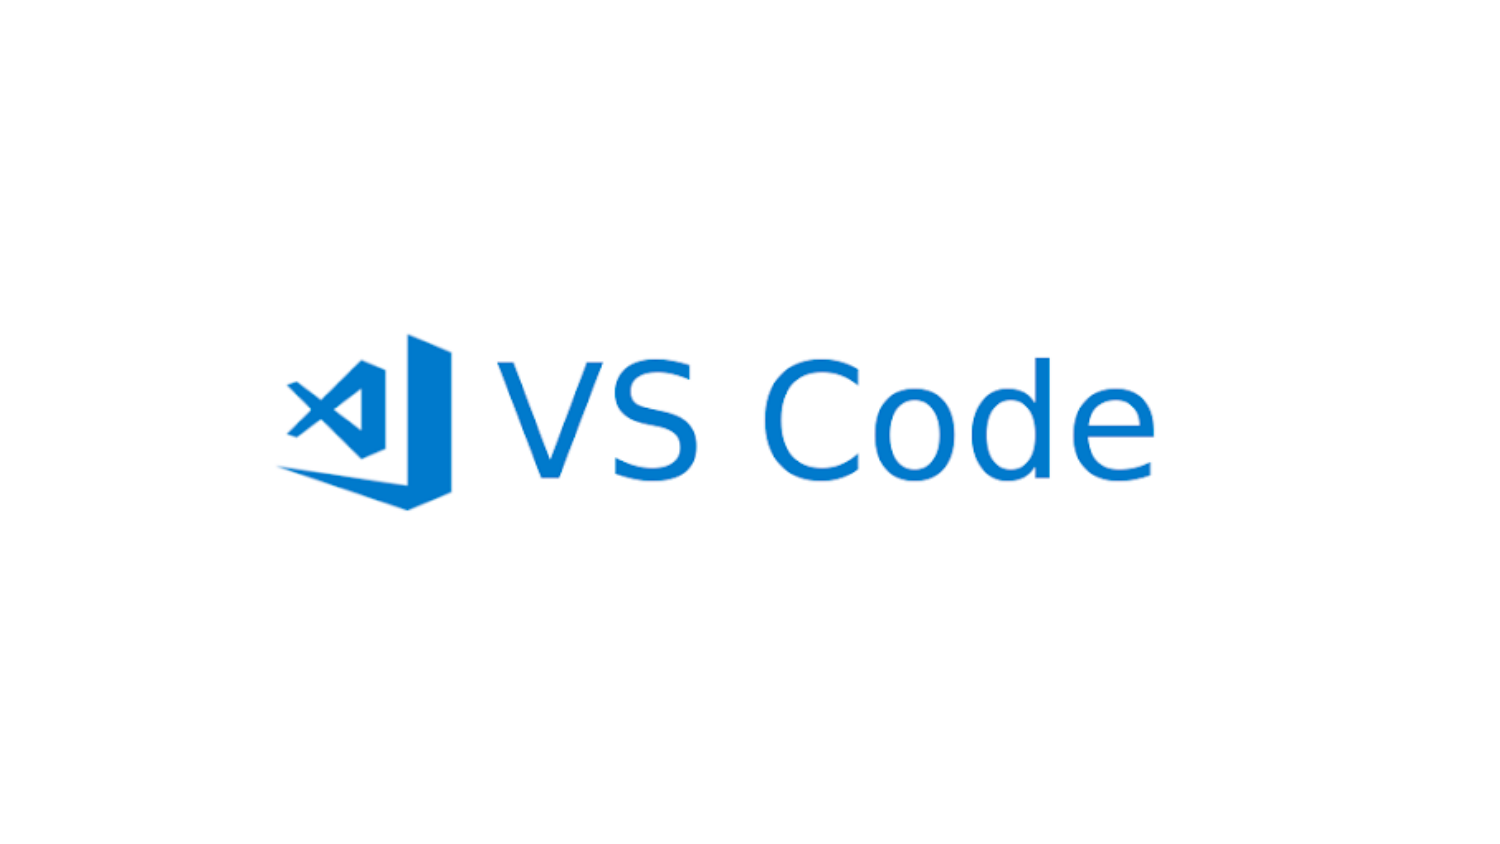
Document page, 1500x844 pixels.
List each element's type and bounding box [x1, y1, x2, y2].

picture [192, 158, 1251, 658]
